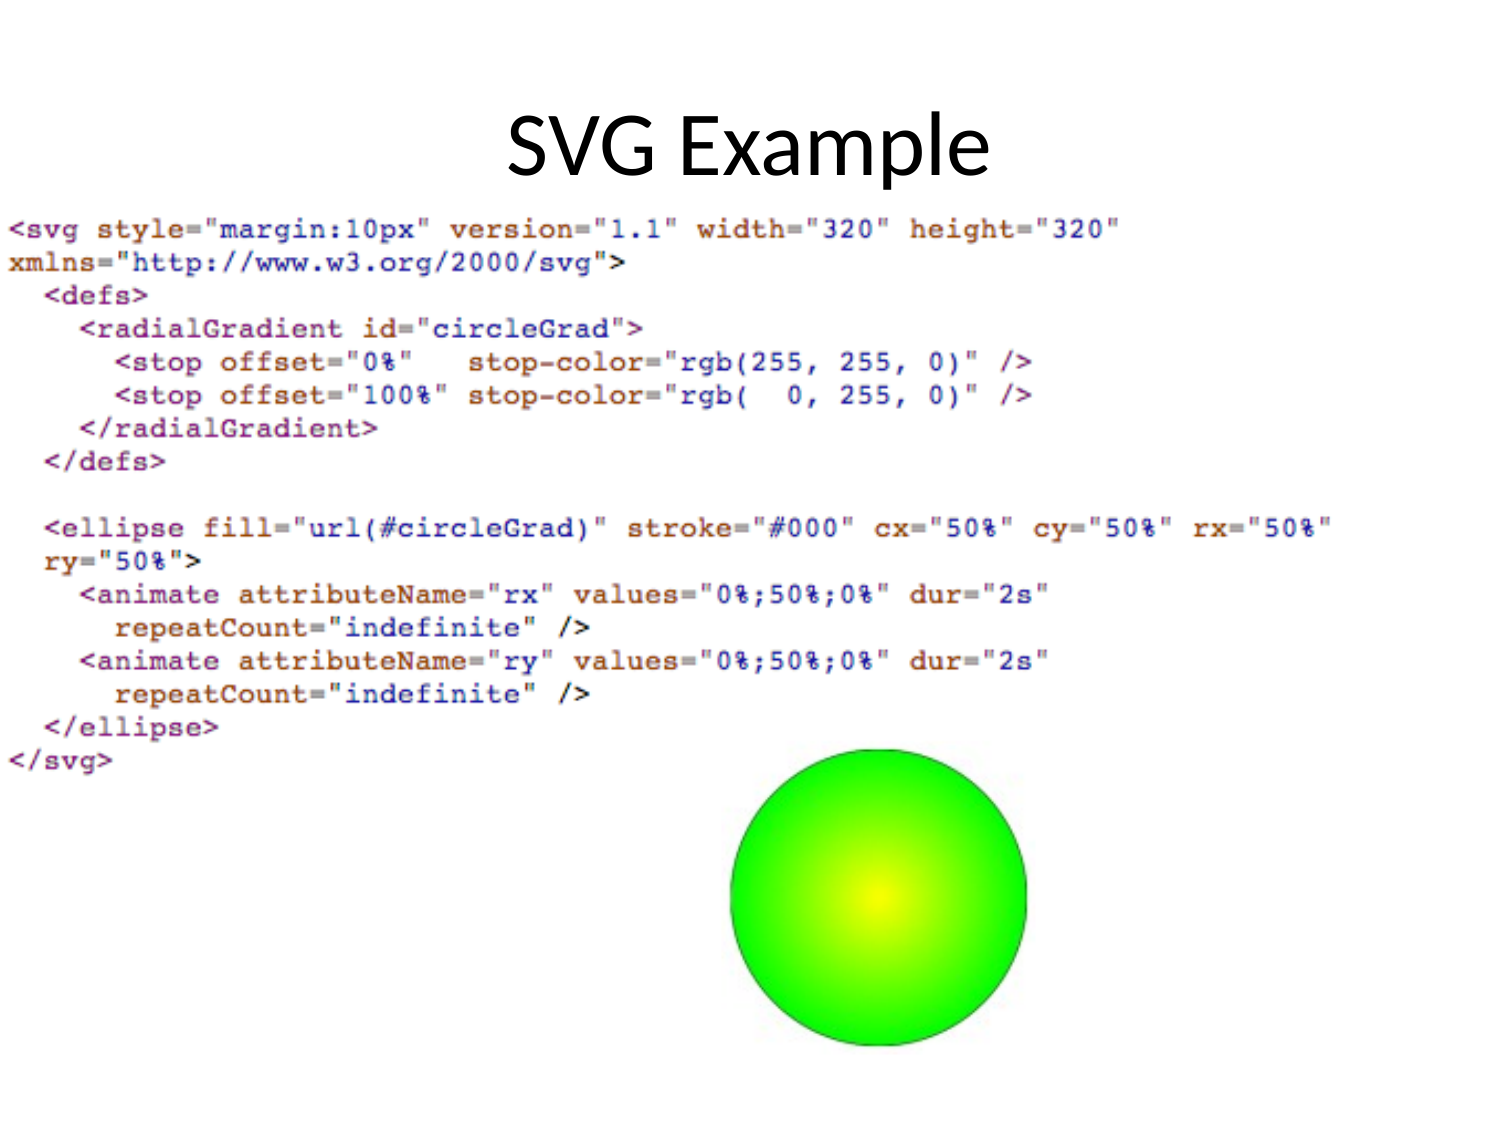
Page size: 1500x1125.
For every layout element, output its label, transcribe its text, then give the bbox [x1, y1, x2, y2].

title SVG Example [75, 45, 1425, 233]
picture [718, 726, 1040, 1057]
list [0, 126, 1351, 870]
